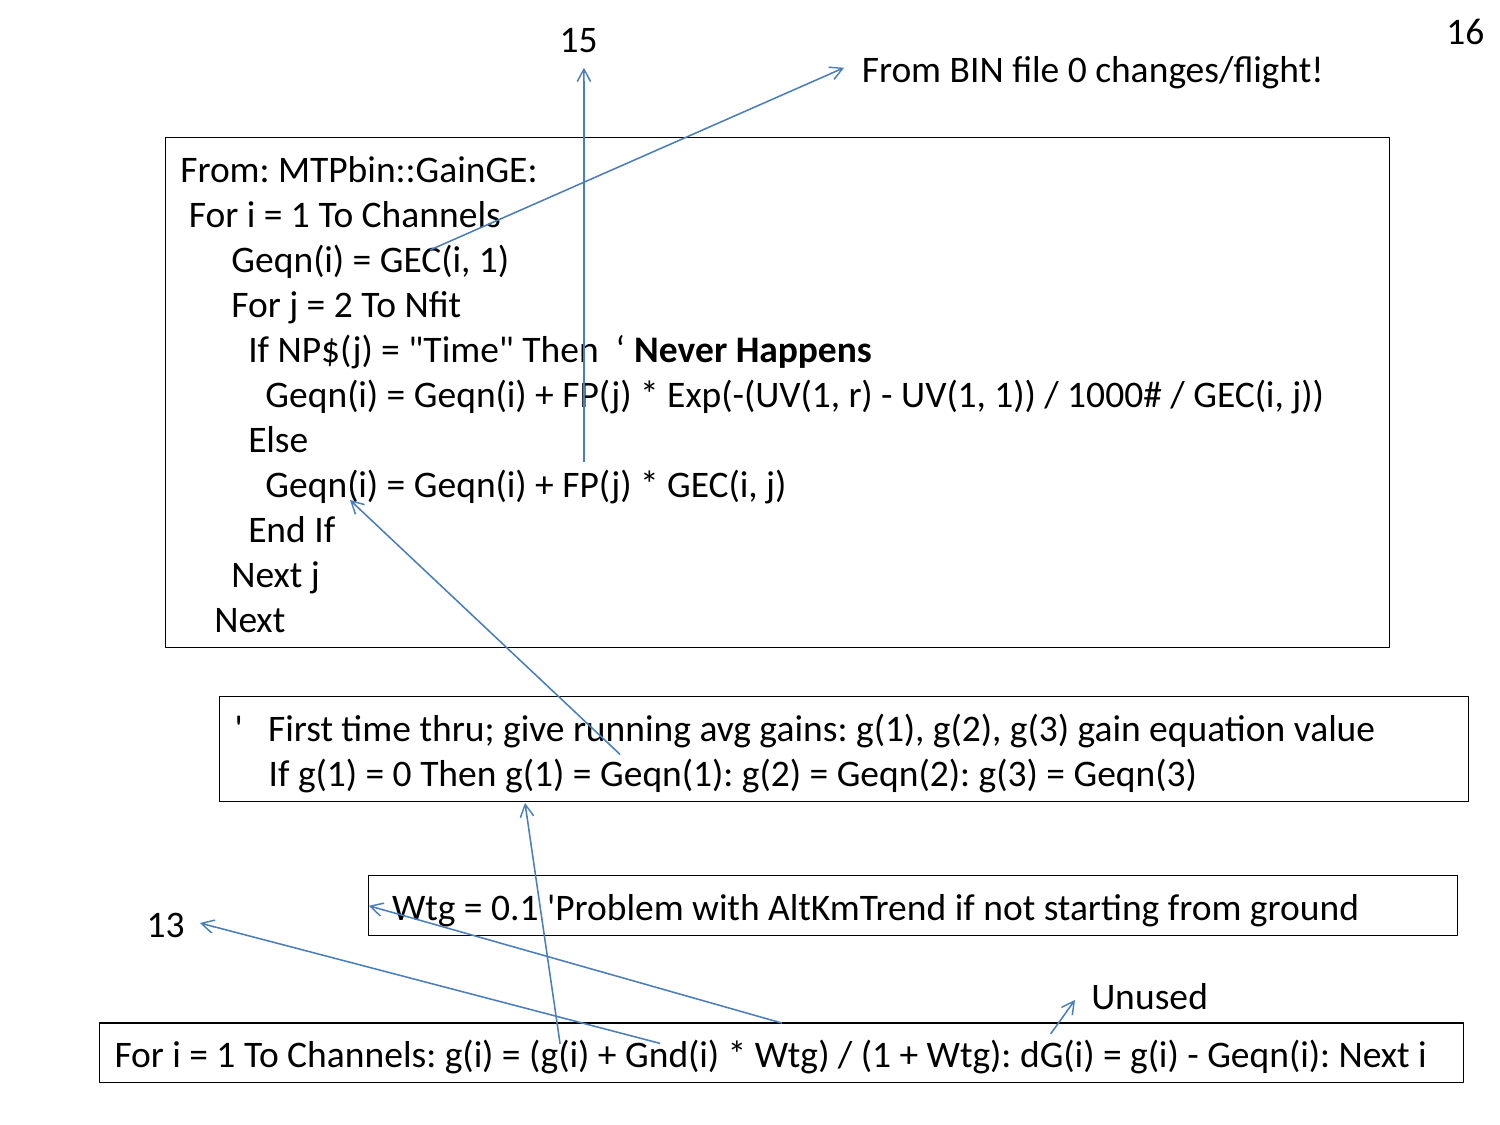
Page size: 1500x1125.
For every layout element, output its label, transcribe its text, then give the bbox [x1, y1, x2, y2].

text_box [199, 922, 661, 1044]
text_box From: MTPbin::GainGE: For i = 1 To Channels Geqn(i) = GEC(i, 1) For j = 2 To Nfit If NP$(j) = "Time" Then ‘ Never Happens Geqn(i) = Geqn(i) + FP(j) * Exp(-(UV(1, r) - UV(1, 1)) / 1000# / GEC(i, j)) Else Geqn(i) = Geqn(i) + FP(j) * GEC(i, j) End If Next j Next [165, 137, 1390, 648]
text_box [524, 802, 561, 921]
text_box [1050, 999, 1076, 1035]
text_box 13 [131, 892, 200, 953]
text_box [429, 67, 845, 251]
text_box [368, 905, 519, 921]
text_box From BIN file 0 changes/flight! [847, 37, 1340, 98]
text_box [565, 905, 783, 1024]
text_box 15 [544, 7, 613, 66]
text_box Wtg = 0.1 'Problem with AltKmTrend if not starting from ground [368, 875, 519, 905]
text_box 16 [1431, 0, 1500, 60]
text_box ' First time thru; give running avg gains: g(1), g(2), g(3) gain equation value If g(1) = 0 Then g(1) = Geqn(1): g(2) = Geqn(2): g(3) = Geqn(3) [219, 696, 1469, 802]
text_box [349, 499, 621, 755]
text_box Unused [1076, 964, 1223, 1025]
text_box For i = 1 To Channels: g(i) = (g(i) + Gnd(i) * Wtg) / (1 + Wtg): dG(i) = g(i) - Geqn(i): Next i [99, 1023, 1464, 1083]
text_box Wtg = 0.1 'Problem with AltKmTrend if not starting from ground [565, 875, 1458, 936]
